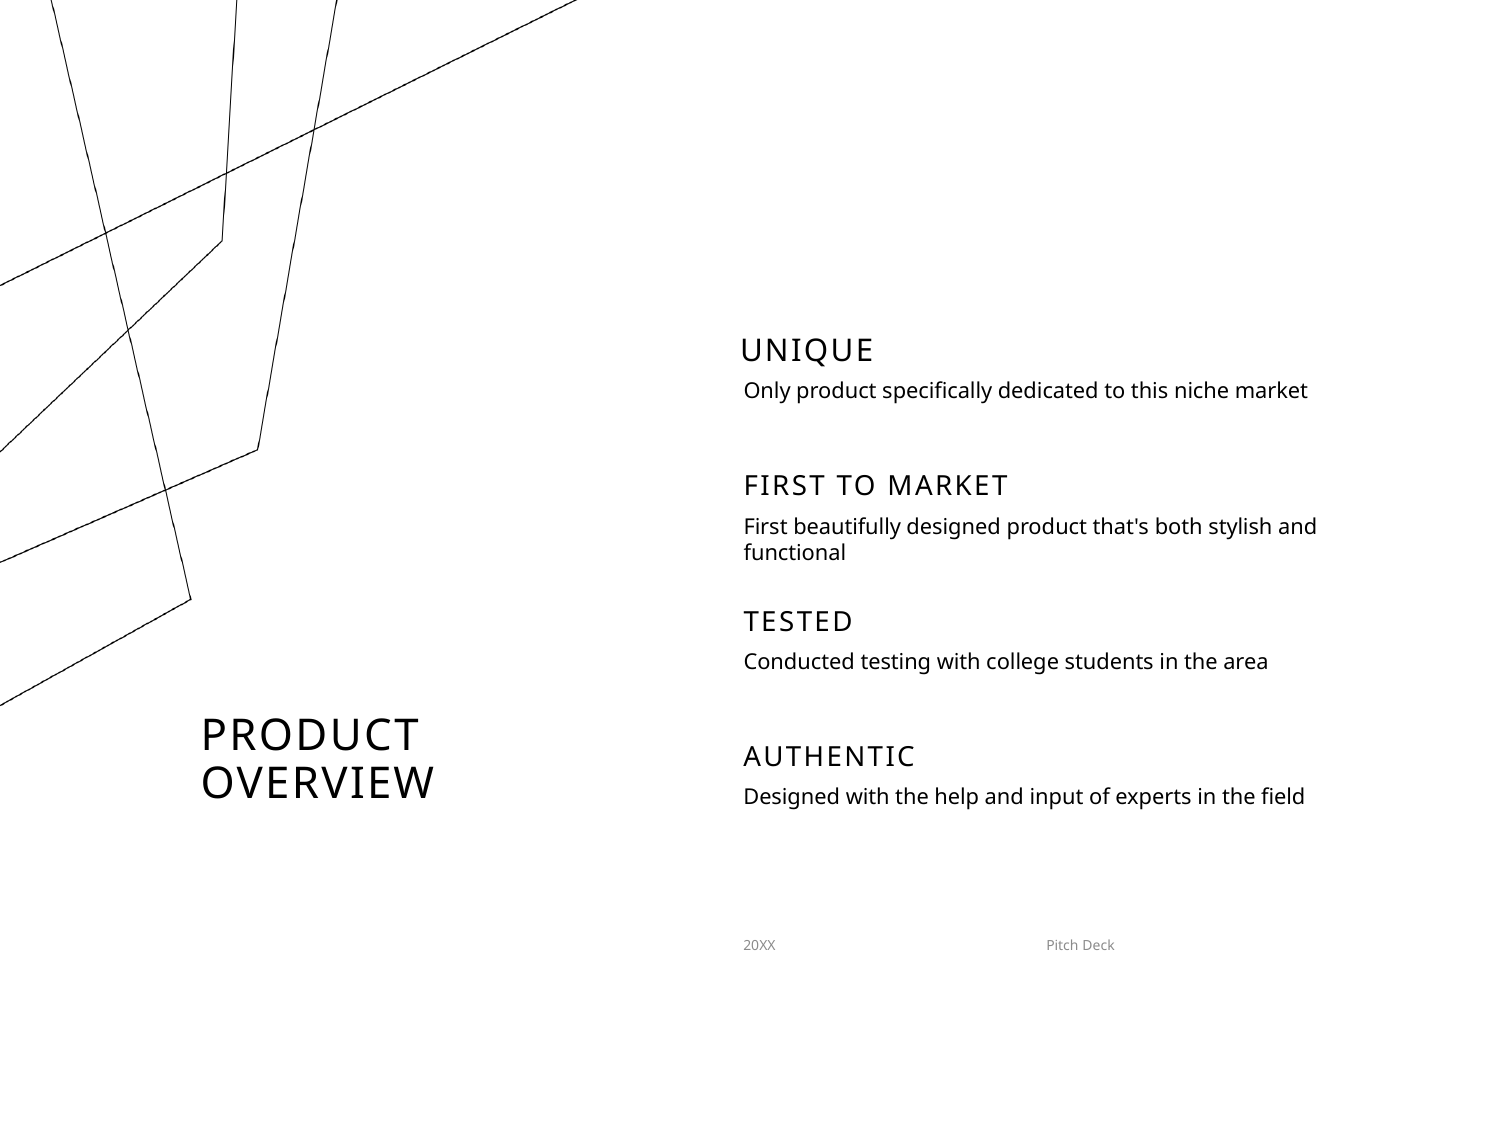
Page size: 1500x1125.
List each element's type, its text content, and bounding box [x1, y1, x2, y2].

list Designed with the help and input of experts in the field [728, 775, 1397, 844]
slide_number 20XX [728, 922, 845, 968]
list AUTHENTIC [728, 734, 1397, 775]
list UNIQUE [728, 328, 1398, 374]
title PRODUCT OVERVIEW [185, 651, 572, 816]
list First beautifully designed product that's both stylish and functional [728, 504, 1397, 574]
list Conducted testing with college students in the area [728, 640, 1397, 709]
footer Pitch Deck [881, 922, 1281, 968]
list TESTED [728, 599, 1398, 645]
list FIRST TO MARKET [728, 464, 1398, 510]
picture [0, 0, 602, 720]
list Only product specifically dedicated to this niche market [728, 369, 1397, 439]
